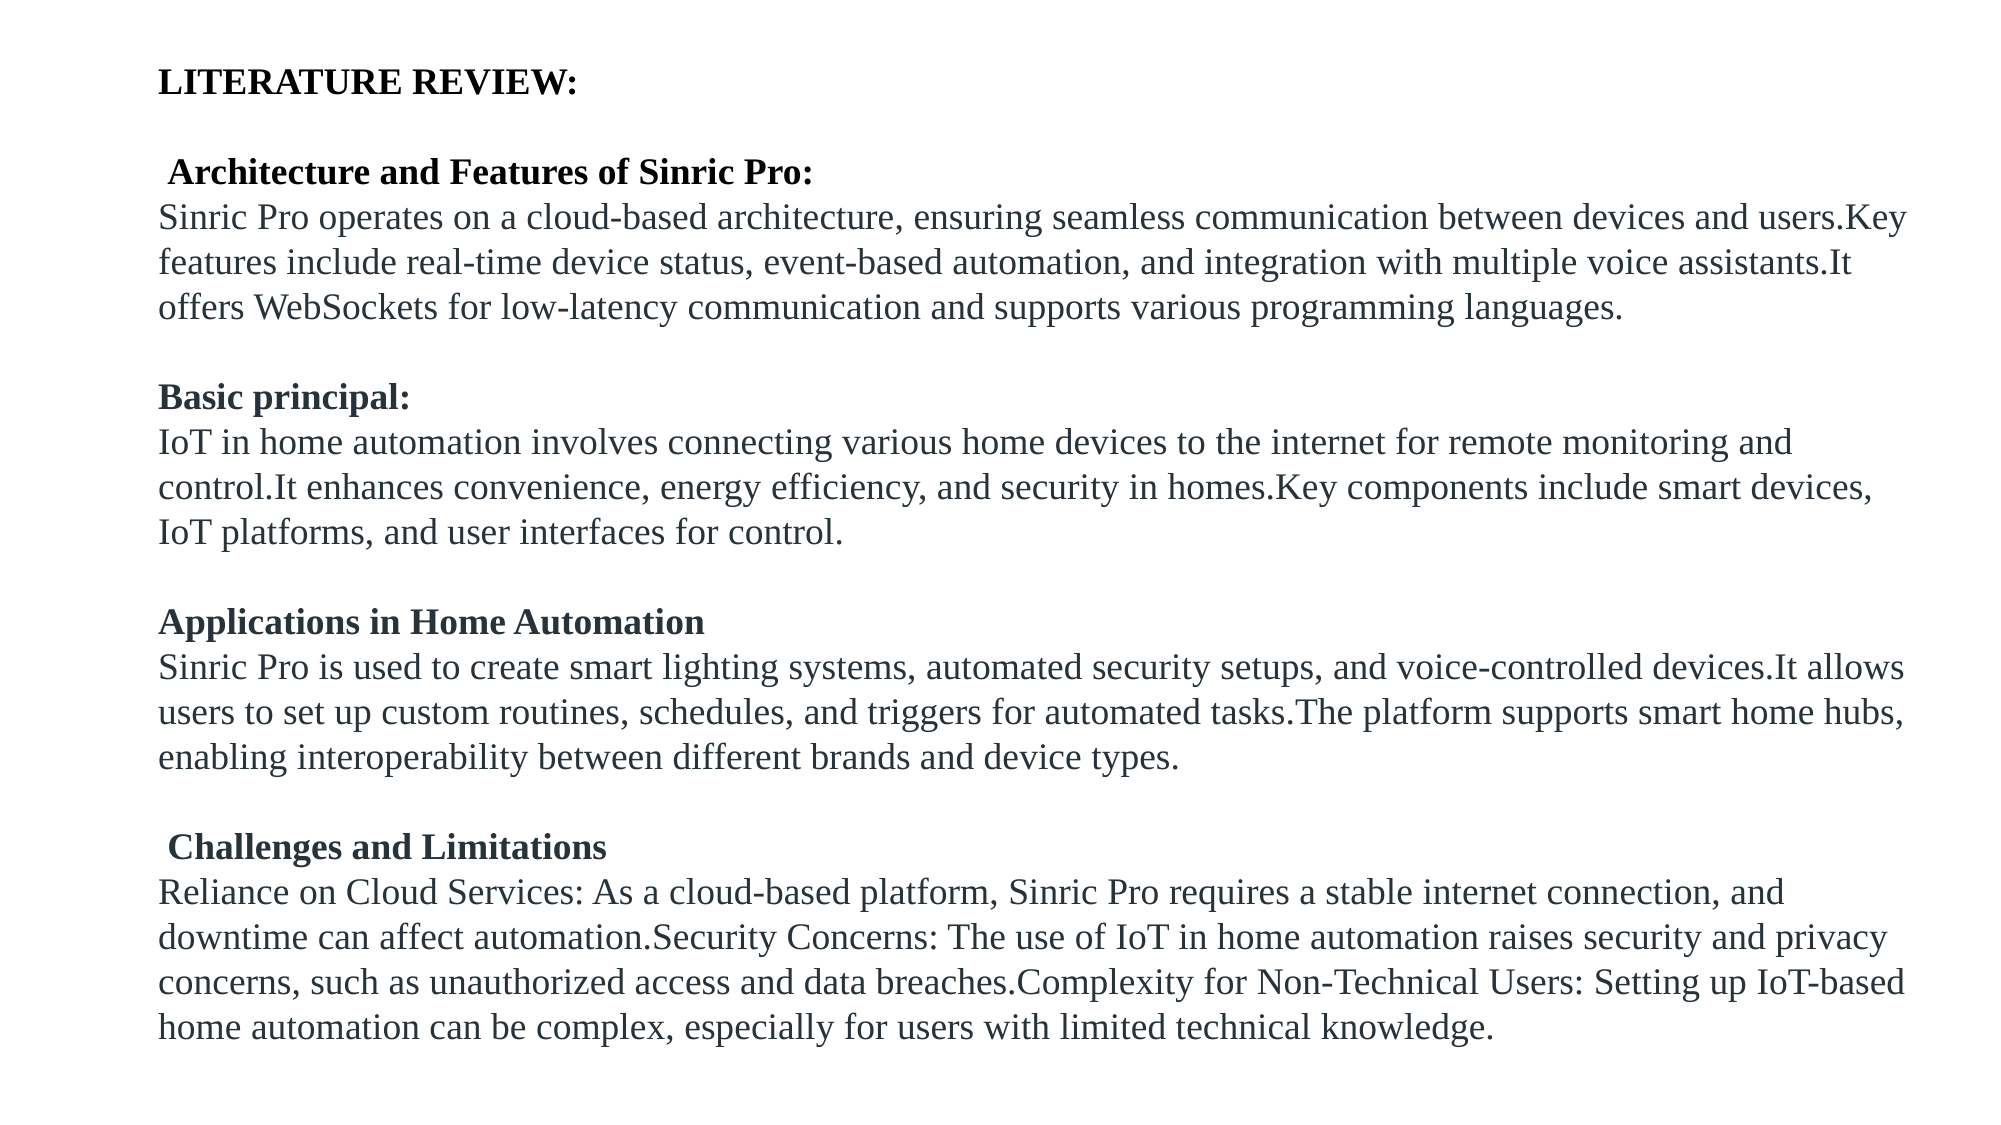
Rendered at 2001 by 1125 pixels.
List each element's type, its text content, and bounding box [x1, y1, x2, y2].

text_box LITERATURE REVIEW: Architecture and Features of Sinric Pro: Sinric Pro operates on a cloud-based architecture, ensuring seamless communication between devices and users.Key features include real-time device status, event-based automation, and integration with multiple voice assistants.It offers WebSockets for low-latency communication and supports various programming languages. Basic principal: IoT in home automation involves connecting various home devices to the internet for remote monitoring and control.It enhances convenience, energy efficiency, and security in homes.Key components include smart devices, IoT platforms, and user interfaces for control. Applications in Home Automation Sinric Pro is used to create smart lighting systems, automated security setups, and voice-controlled devices.It allows users to set up custom routines, schedules, and triggers for automated tasks.The platform supports smart home hubs, enabling interoperability between different brands and device types. Challenges and Limitations Reliance on Cloud Services: As a cloud-based platform, Sinric Pro requires a stable internet connection, and downtime can affect automation.Security Concerns: The use of IoT in home automation raises security and privacy concerns, such as unauthorized access and data breaches.Complexity for Non-Technical Users: Setting up IoT-based home automation can be complex, especially for users with limited technical knowledge. [143, 49, 1930, 1125]
